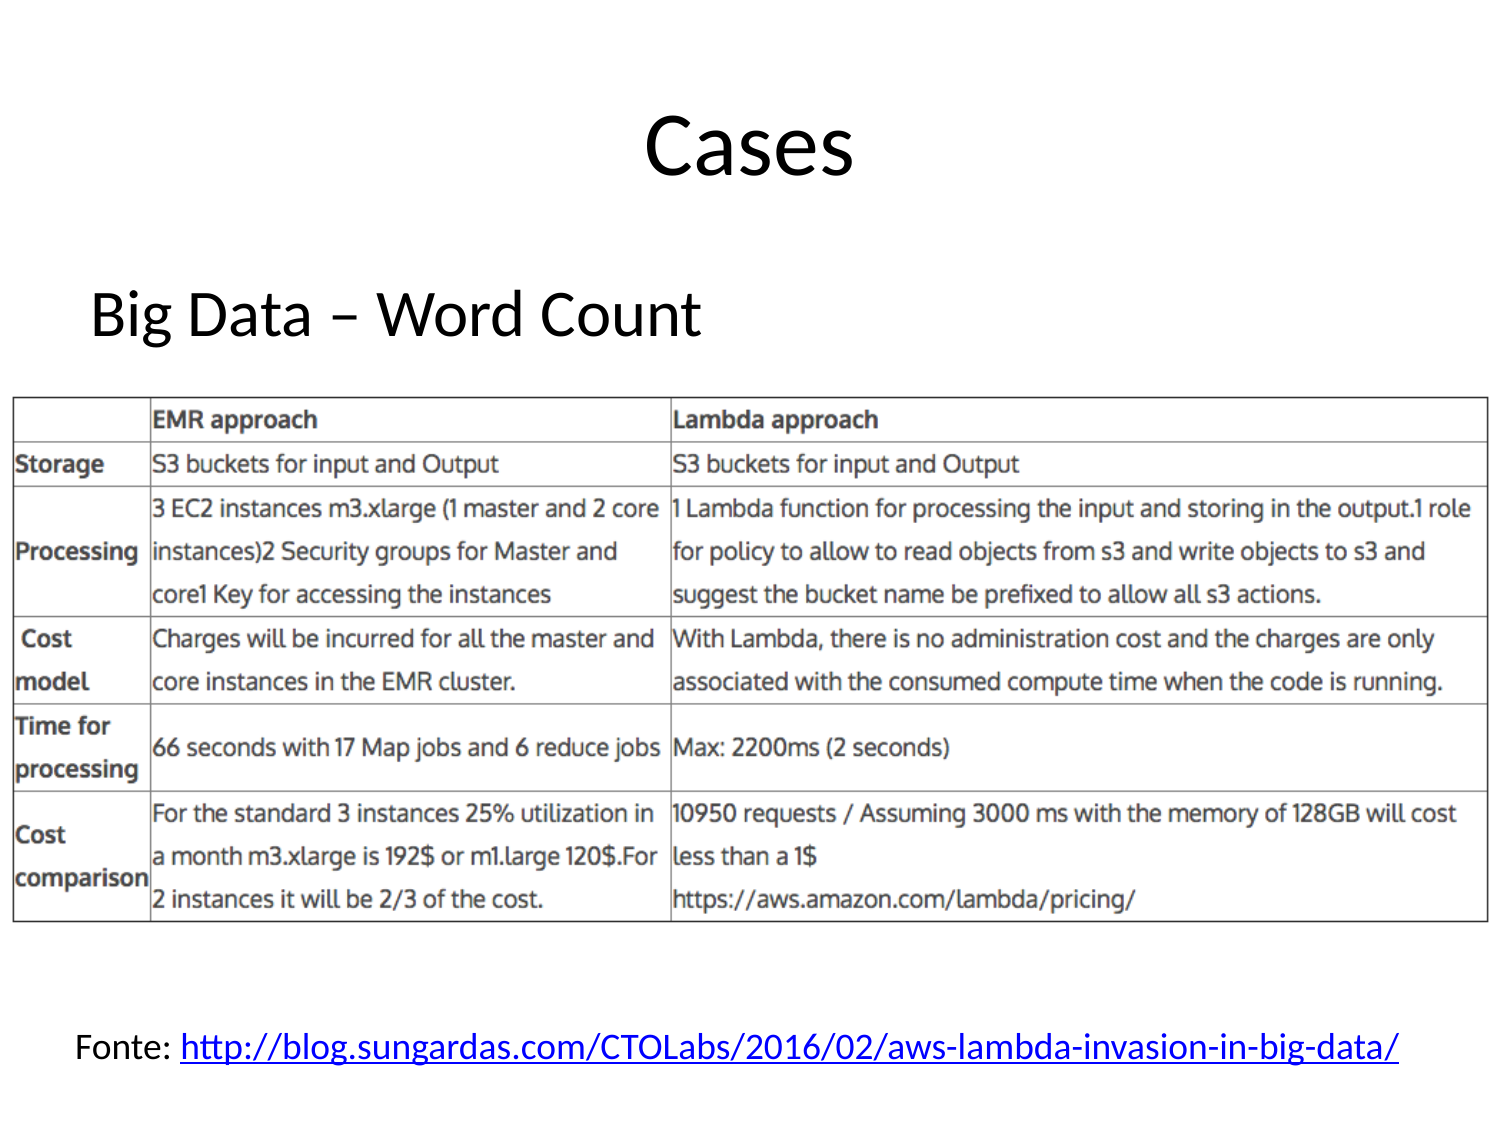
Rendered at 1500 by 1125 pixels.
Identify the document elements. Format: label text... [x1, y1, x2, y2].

title Cases [75, 45, 1425, 233]
text_box Fonte: http://blog.sungardas.com/CTOLabs/2016/02/aws-lambda-invasion-in-big-data/ [60, 1014, 1415, 1120]
picture [0, 387, 1500, 932]
list Big Data – Word Count [75, 262, 1425, 363]
